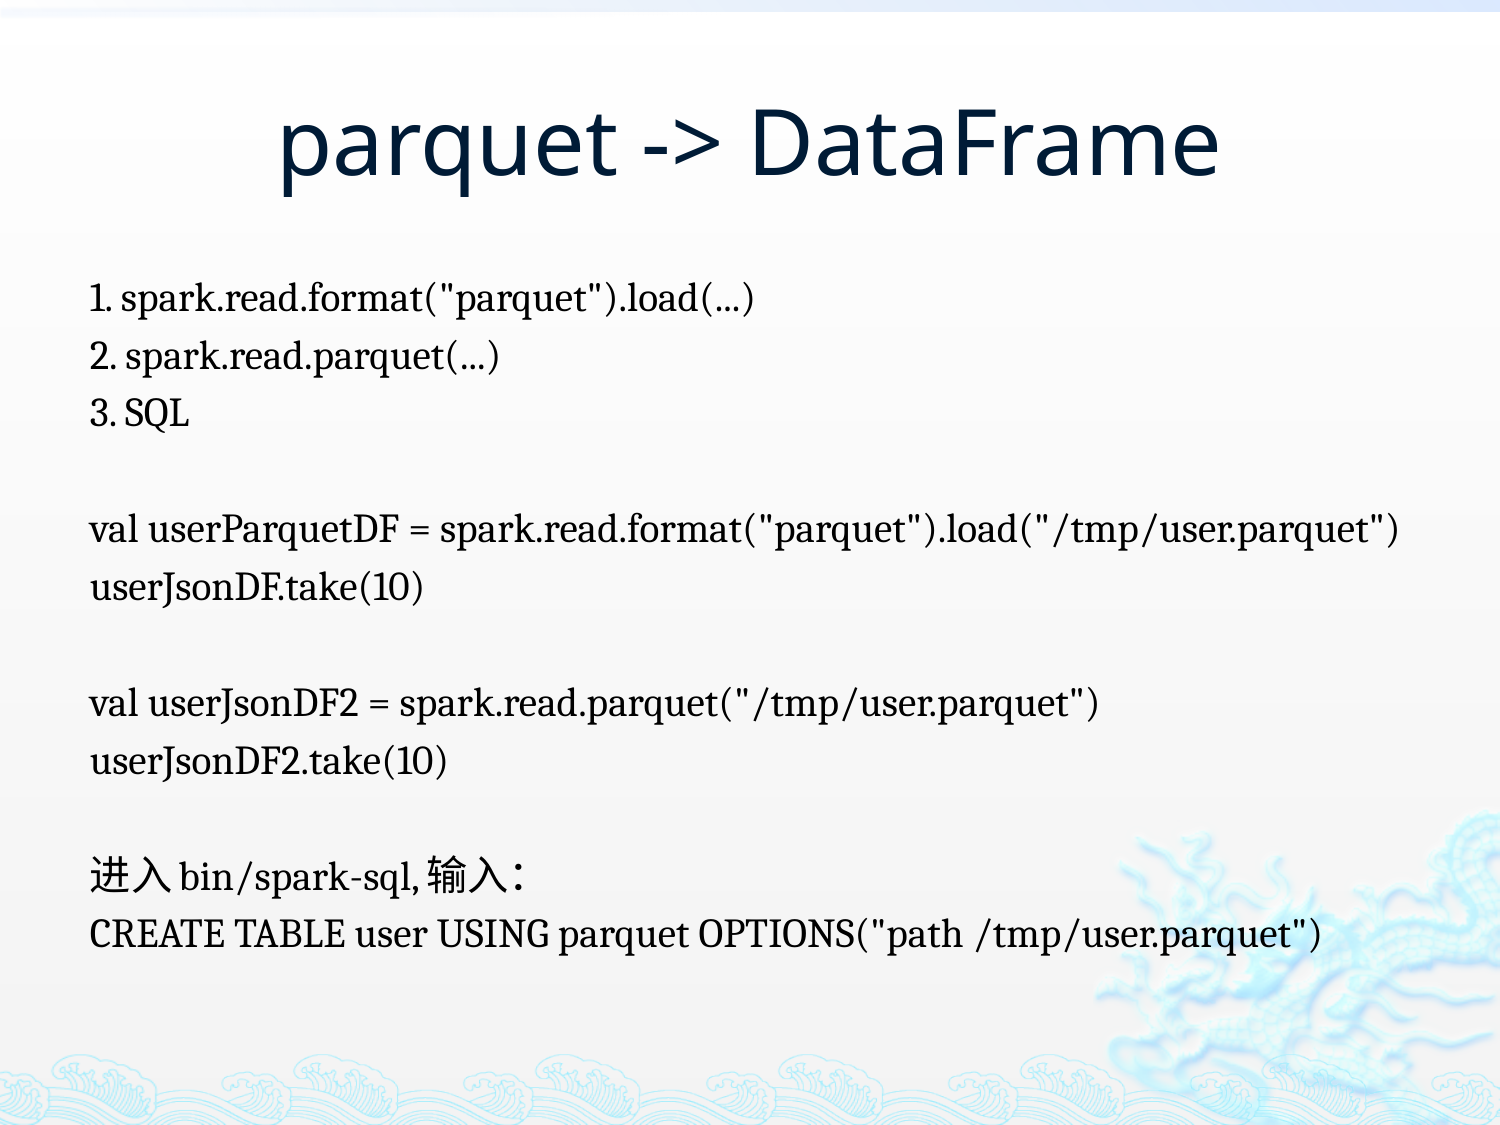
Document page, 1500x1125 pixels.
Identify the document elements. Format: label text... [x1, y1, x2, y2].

list 1. spark.read.format("parquet").load(...) 2. spark.read.parquet(...) 3. SQL val userParquetDF = spark.read.format("parquet").load("/tmp/user.parquet") userJsonDF.take(10) val userJsonDF2 = spark.read.parquet("/tmp/user.parquet") userJsonDF2.take(10) 进入bin/spark-sql,输入： CREATE TABLE user USING parquet OPTIONS("path /tmp/user.parquet") [75, 262, 1425, 1005]
title parquet -> DataFrame [75, 45, 1425, 233]
